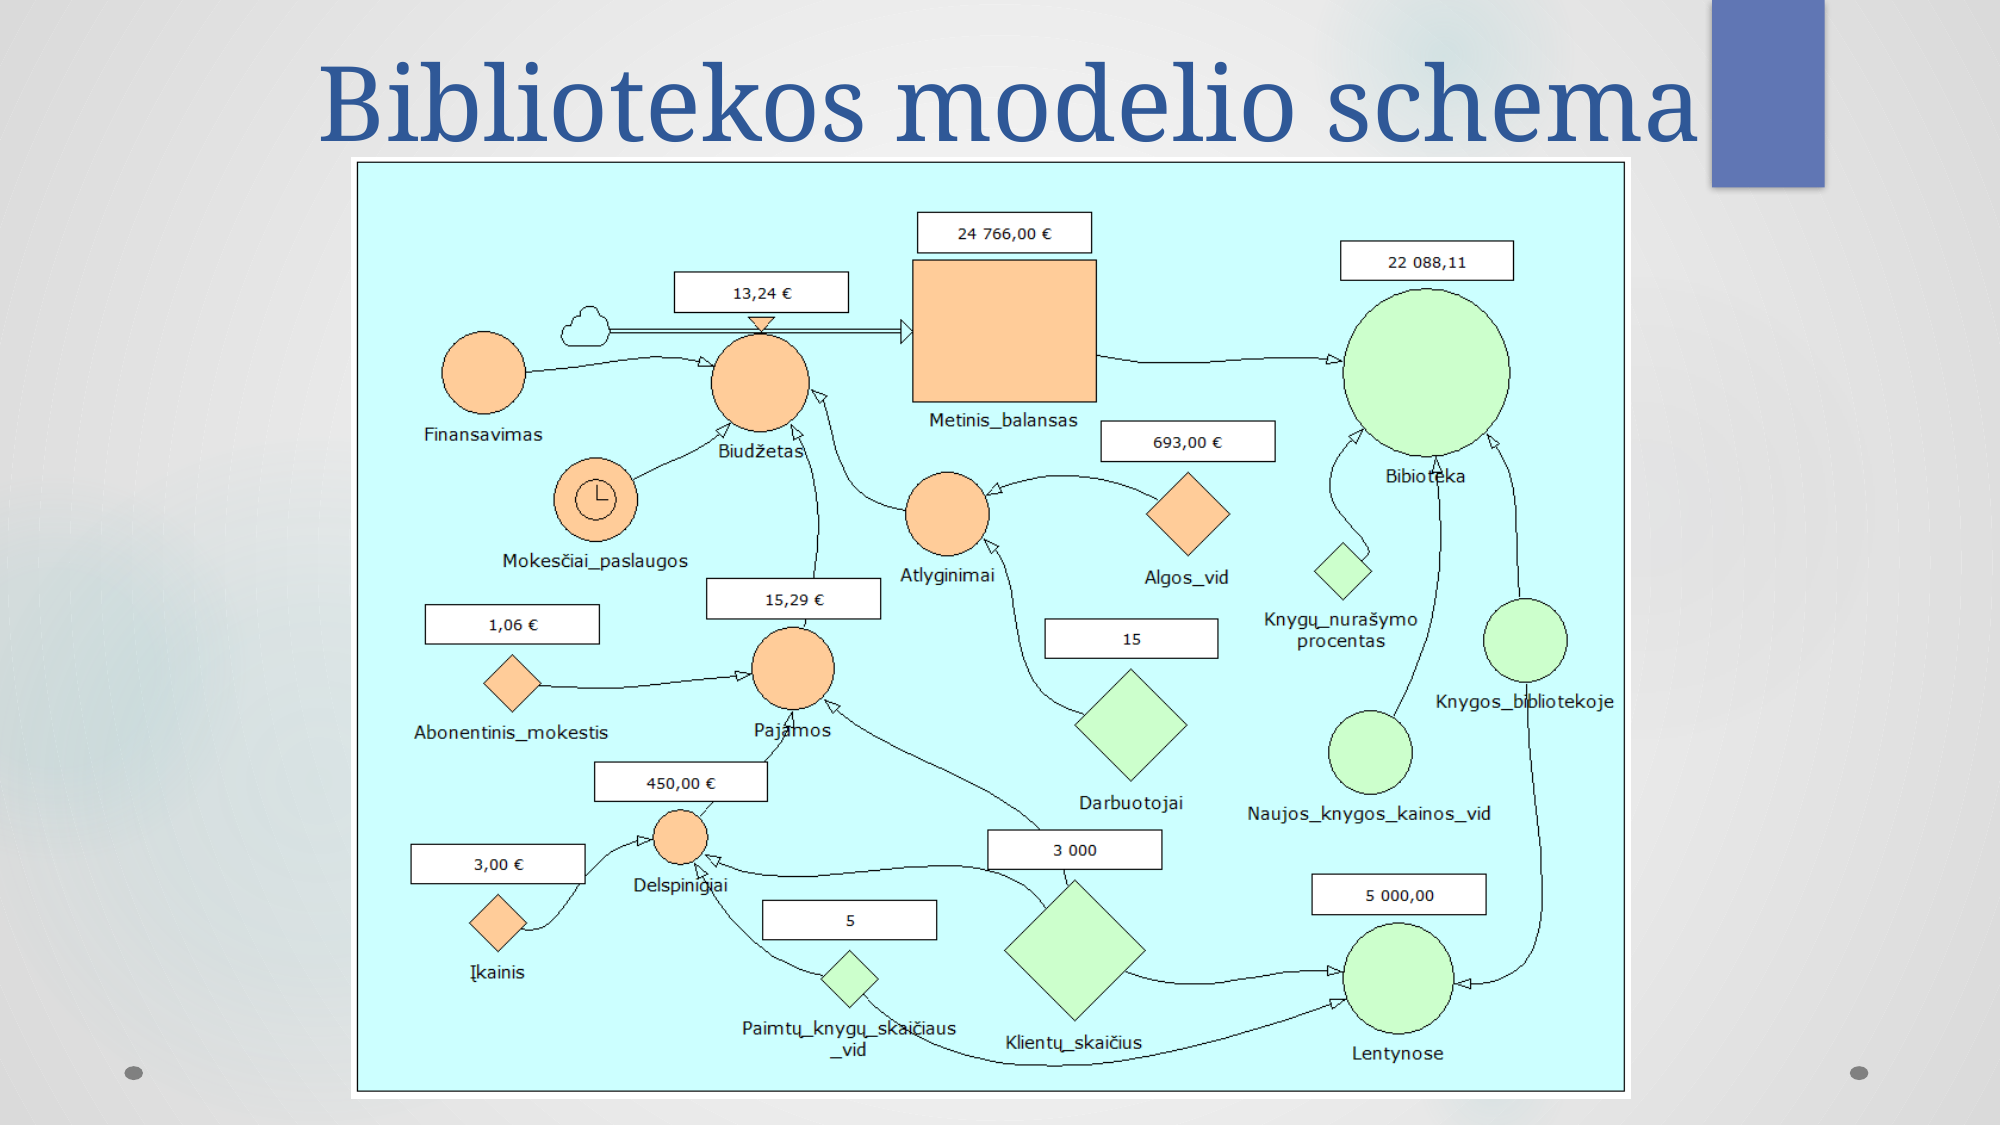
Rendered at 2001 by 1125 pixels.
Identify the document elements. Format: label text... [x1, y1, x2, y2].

title Bibliotekos modelio schema [110, 0, 1911, 170]
picture [0, 157, 1631, 1125]
